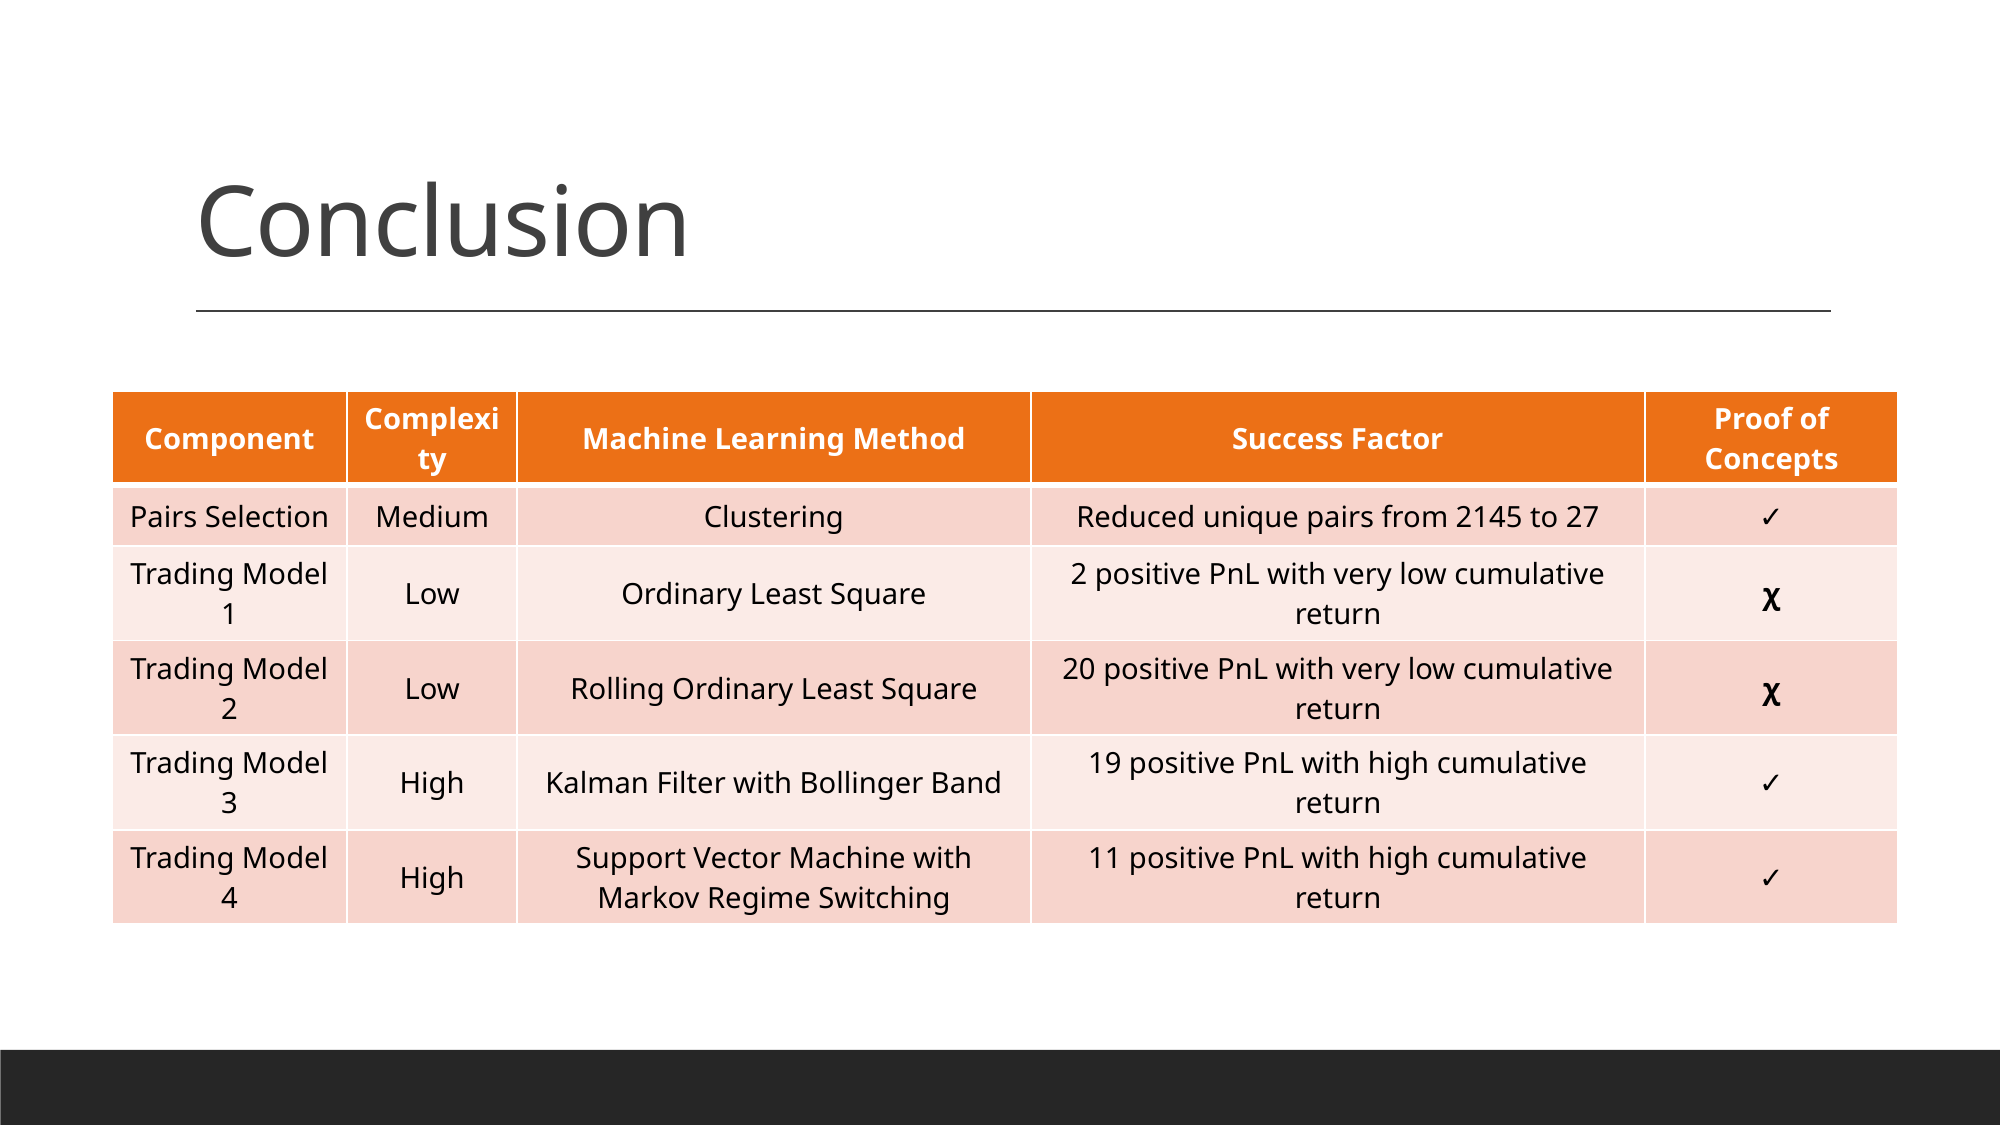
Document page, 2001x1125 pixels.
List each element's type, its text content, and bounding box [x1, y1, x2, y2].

table_header Machine Learning Method [518, 392, 1030, 482]
table_cell Low [348, 641, 516, 734]
table_cell χ [1646, 547, 1897, 640]
table_header Complexity [348, 392, 516, 482]
table_cell Trading Model 1 [113, 547, 346, 640]
table_header Success Factor [1032, 392, 1644, 482]
table_cell ✓ [1646, 488, 1897, 545]
table_cell χ [1646, 641, 1897, 734]
table_cell Kalman Filter with Bollinger Band [518, 736, 1030, 829]
table_cell 11 positive PnL with high cumulative return [1032, 831, 1644, 923]
table_cell Trading Model 4 [113, 831, 346, 923]
table_cell Trading Model 2 [113, 641, 346, 734]
table_cell 19 positive PnL with high cumulative return [1032, 736, 1644, 829]
table_cell Medium [348, 488, 516, 545]
table_cell 20 positive PnL with very low cumulative return [1032, 641, 1644, 734]
table_cell 2 positive PnL with very low cumulative return [1032, 547, 1644, 640]
table_cell High [348, 831, 516, 923]
table_cell Support Vector Machine with Markov Regime Switching [518, 831, 1030, 923]
table_header Proof of Concepts [1646, 392, 1897, 482]
table_cell Rolling Ordinary Least Square [518, 641, 1030, 734]
table_cell Reduced unique pairs from 2145 to 27 [1032, 488, 1644, 545]
table_cell Low [348, 547, 516, 640]
title Conclusion [180, 47, 1830, 285]
table_cell ✓ [1646, 736, 1897, 829]
table_cell Ordinary Least Square [518, 547, 1030, 640]
table_cell High [348, 736, 516, 829]
table_cell Clustering [518, 488, 1030, 545]
table_cell Trading Model 3 [113, 736, 346, 829]
table_header Component [113, 392, 346, 482]
table_cell ✓ [1646, 831, 1897, 923]
table_cell Pairs Selection [113, 488, 346, 545]
